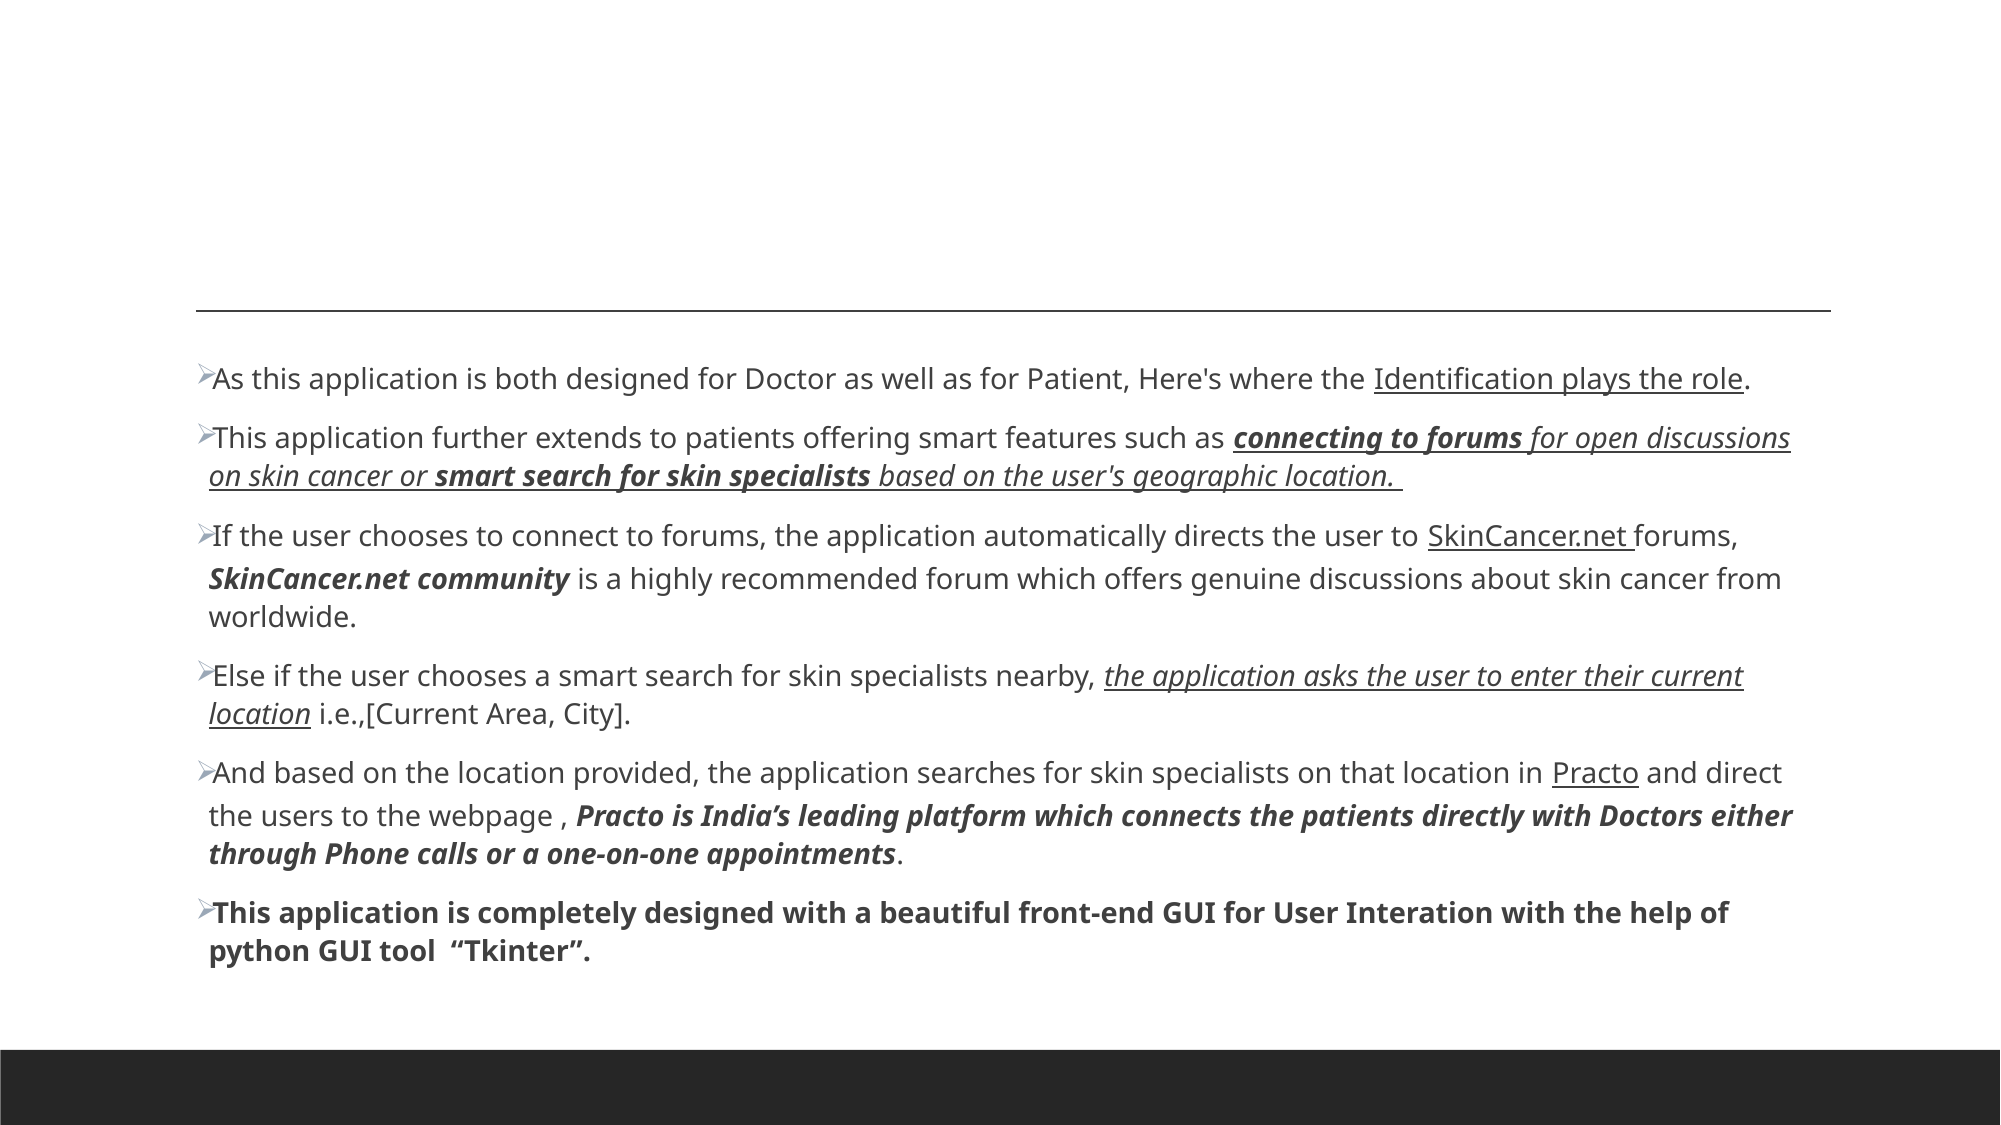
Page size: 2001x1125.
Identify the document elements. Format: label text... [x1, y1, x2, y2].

list As this application is both designed for Doctor as well as for Patient, Here's where the Identification plays the role. This application further extends to patients offering smart features such as connecting to forums for open discussions on skin cancer or smart search for skin specialists based on the user's geographic location. If the user chooses to connect to forums, the application automatically directs the user to SkinCancer.net forums, SkinCancer.net community is a highly recommended forum which offers genuine discussions about skin cancer from worldwide. Else if the user chooses a smart search for skin specialists nearby, the application asks the user to enter their current location i.e.,[Current Area, City]. And based on the location provided, the application searches for skin specialists on that location in Practo and direct the users to the webpage , Practo is India’s leading platform which connects the patients directly with Doctors either through Phone calls or a one-on-one appointments. This application is completely designed with a beautiful front-end GUI for User Interation with the help of python GUI tool “Tkinter”. [195, 350, 1830, 983]
